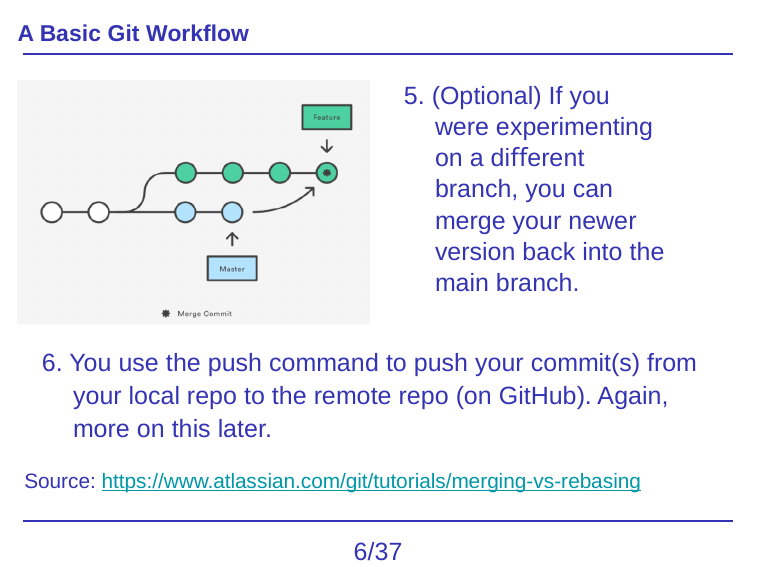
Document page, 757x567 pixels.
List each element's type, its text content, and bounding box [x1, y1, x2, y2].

picture [17, 79, 372, 326]
text_box 6/37 [353, 538, 409, 567]
text_box A Basic Git Workﬂow [17, 21, 372, 54]
text_box 6. You use the push command to push your commit(s) from your local repo to the remote repo (on GitHub). Again, more on this later. [41, 344, 730, 450]
text_box 5. (Optional) If you were experimenting on a diﬀerent branch, you can merge your newer version back into the main branch. [403, 78, 667, 335]
text_box [435, 176, 702, 214]
text_box Source: https://www.atlassian.com/git/tutorials/merging-vs-rebasing [24, 470, 728, 501]
